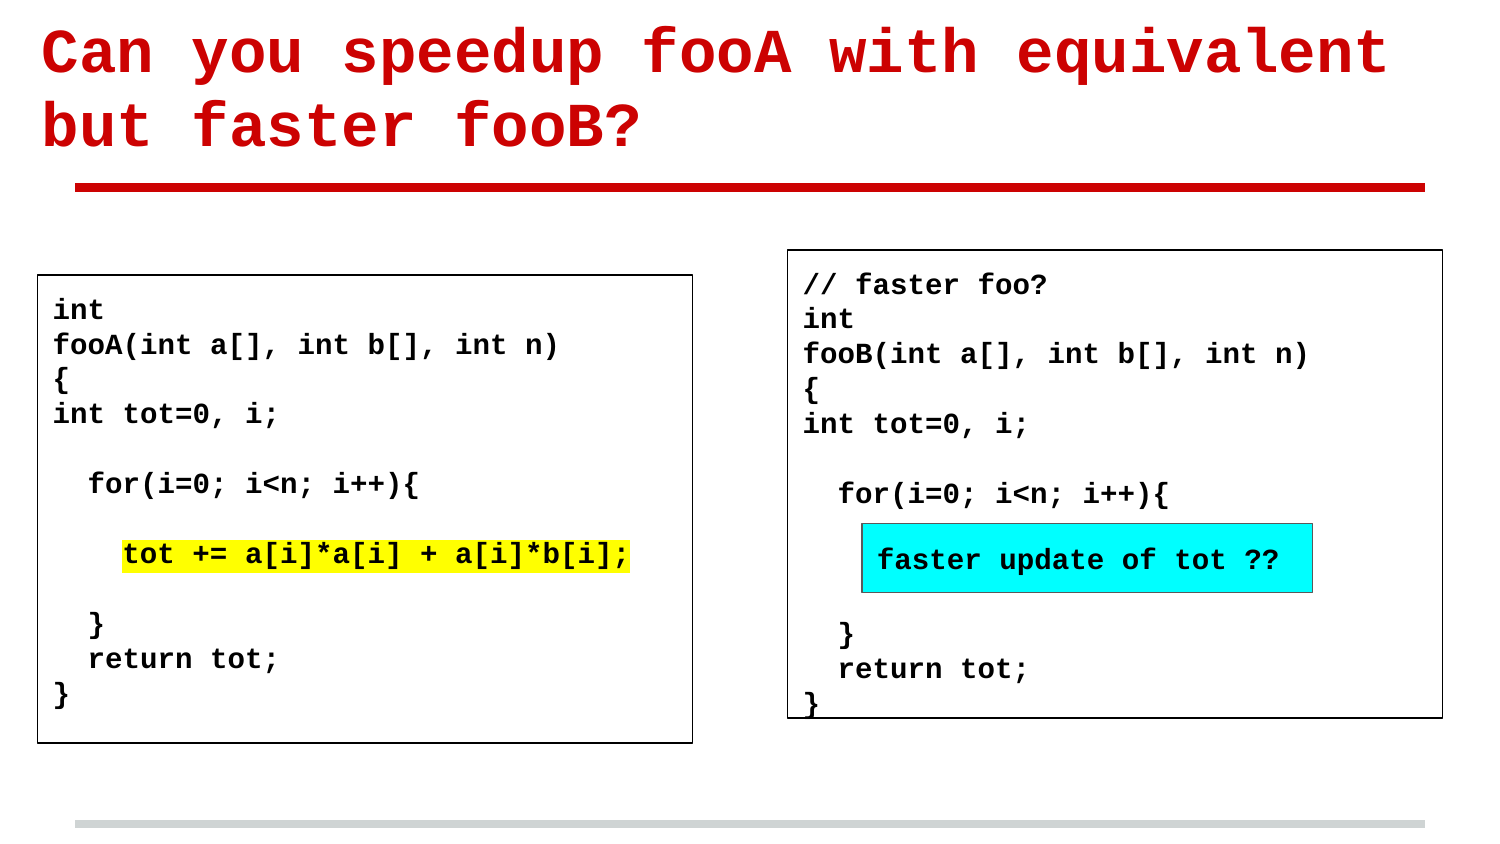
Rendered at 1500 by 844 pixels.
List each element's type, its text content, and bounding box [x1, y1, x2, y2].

title Can you speedup fooA with equivalent but faster fooB? [26, 33, 1425, 175]
text_box faster update of tot ?? [861, 523, 1313, 593]
text_box int fooA(int a[], int b[], int n) { int tot=0, i; for(i=0; i<n; i++){ tot += a[i]*a[i] + a[i]*b[i]; } return tot; } [37, 274, 693, 744]
text_box // faster foo? int fooB(int a[], int b[], int n) { int tot=0, i; for(i=0; i<n; i++){ tot += a[i]*(a[i]+b[i]); } return tot; } [787, 249, 1443, 719]
